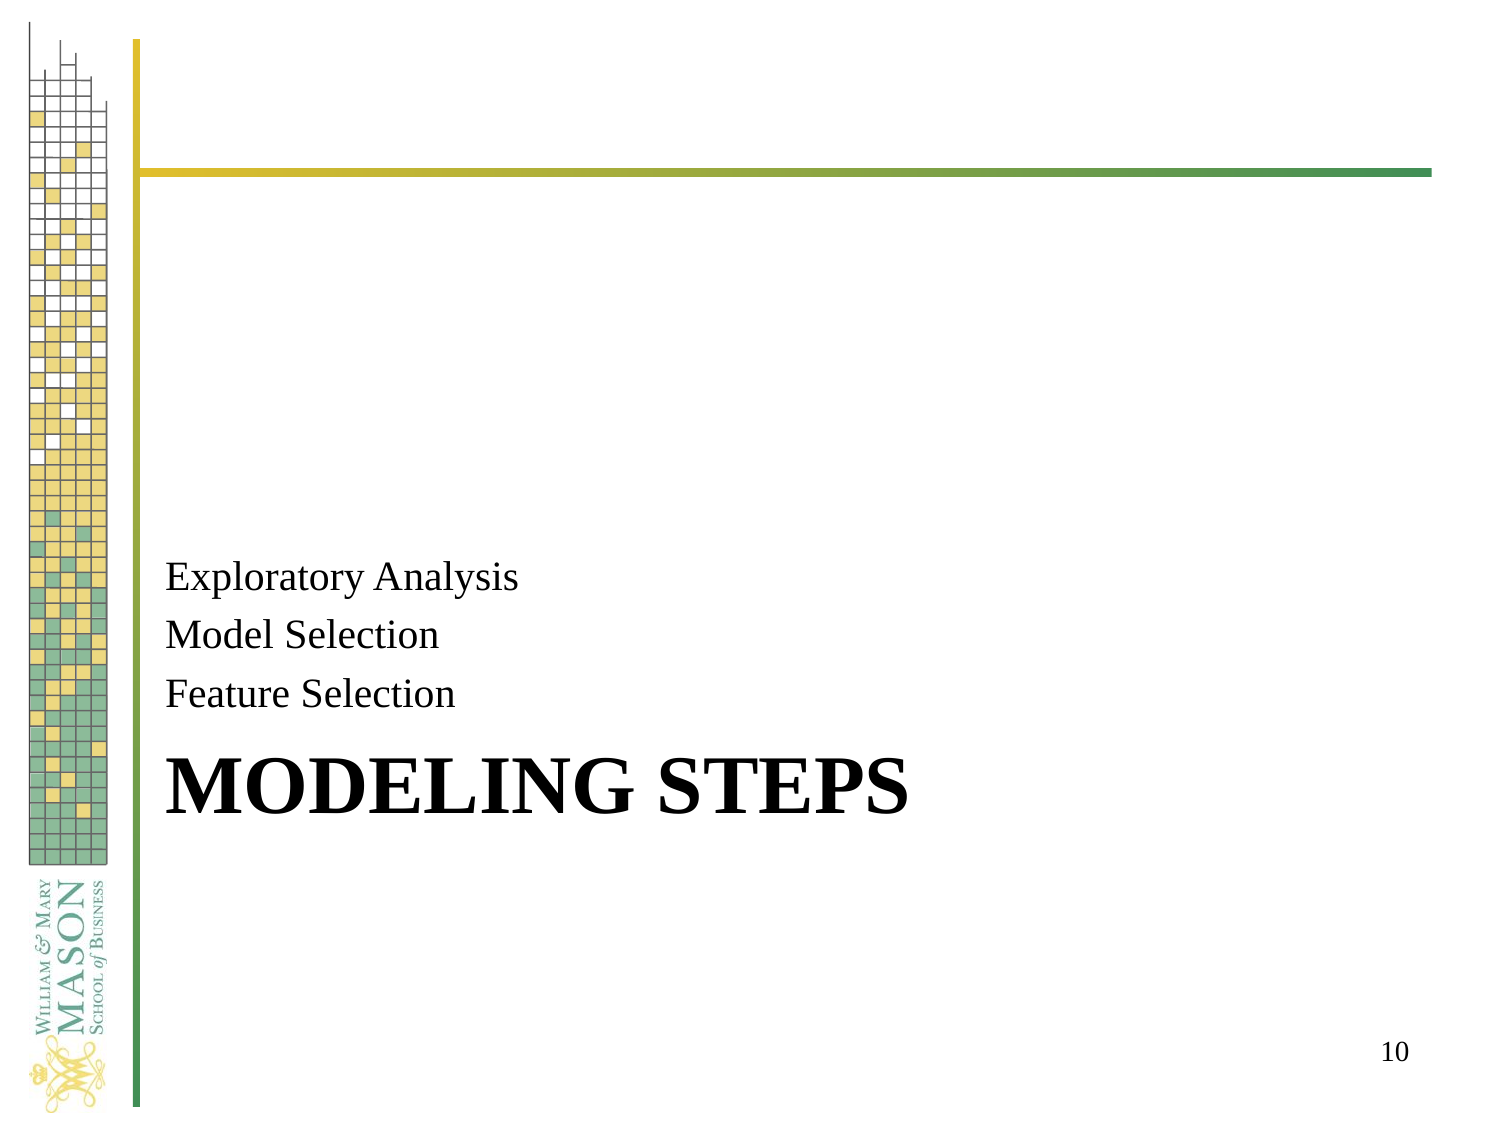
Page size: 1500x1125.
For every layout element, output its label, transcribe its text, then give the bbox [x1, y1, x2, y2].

list Exploratory Analysis Model Selection Feature Selection [150, 476, 1425, 723]
title Modeling steps [150, 723, 1425, 947]
slide_number 10 [1048, 1024, 1426, 1103]
